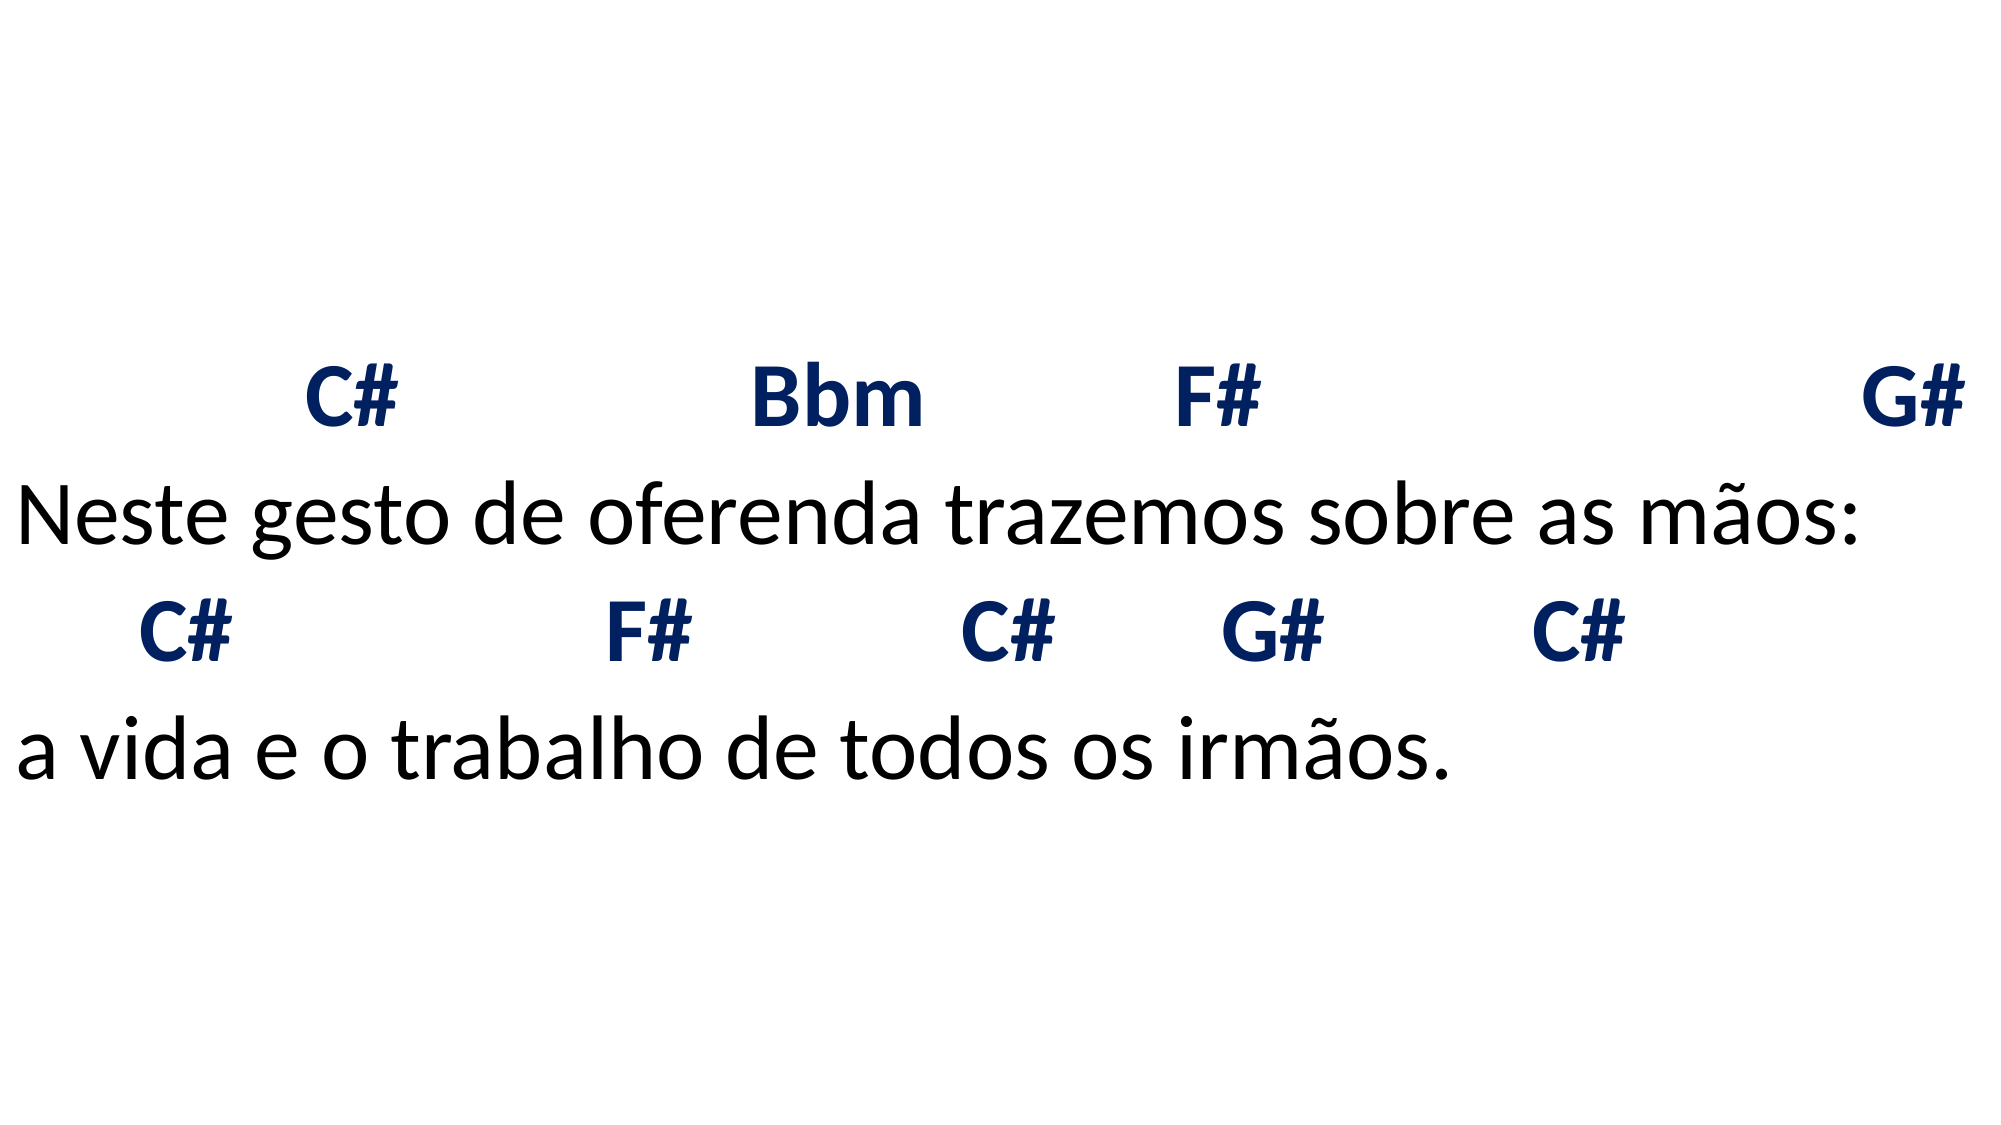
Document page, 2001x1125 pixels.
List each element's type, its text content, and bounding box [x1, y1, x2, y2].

title C# Bbm F# G# Neste gesto de oferenda trazemos sobre as mãos: C# F# C# G# C# a vida e o trabalho de todos os irmãos. [0, 0, 2000, 1125]
